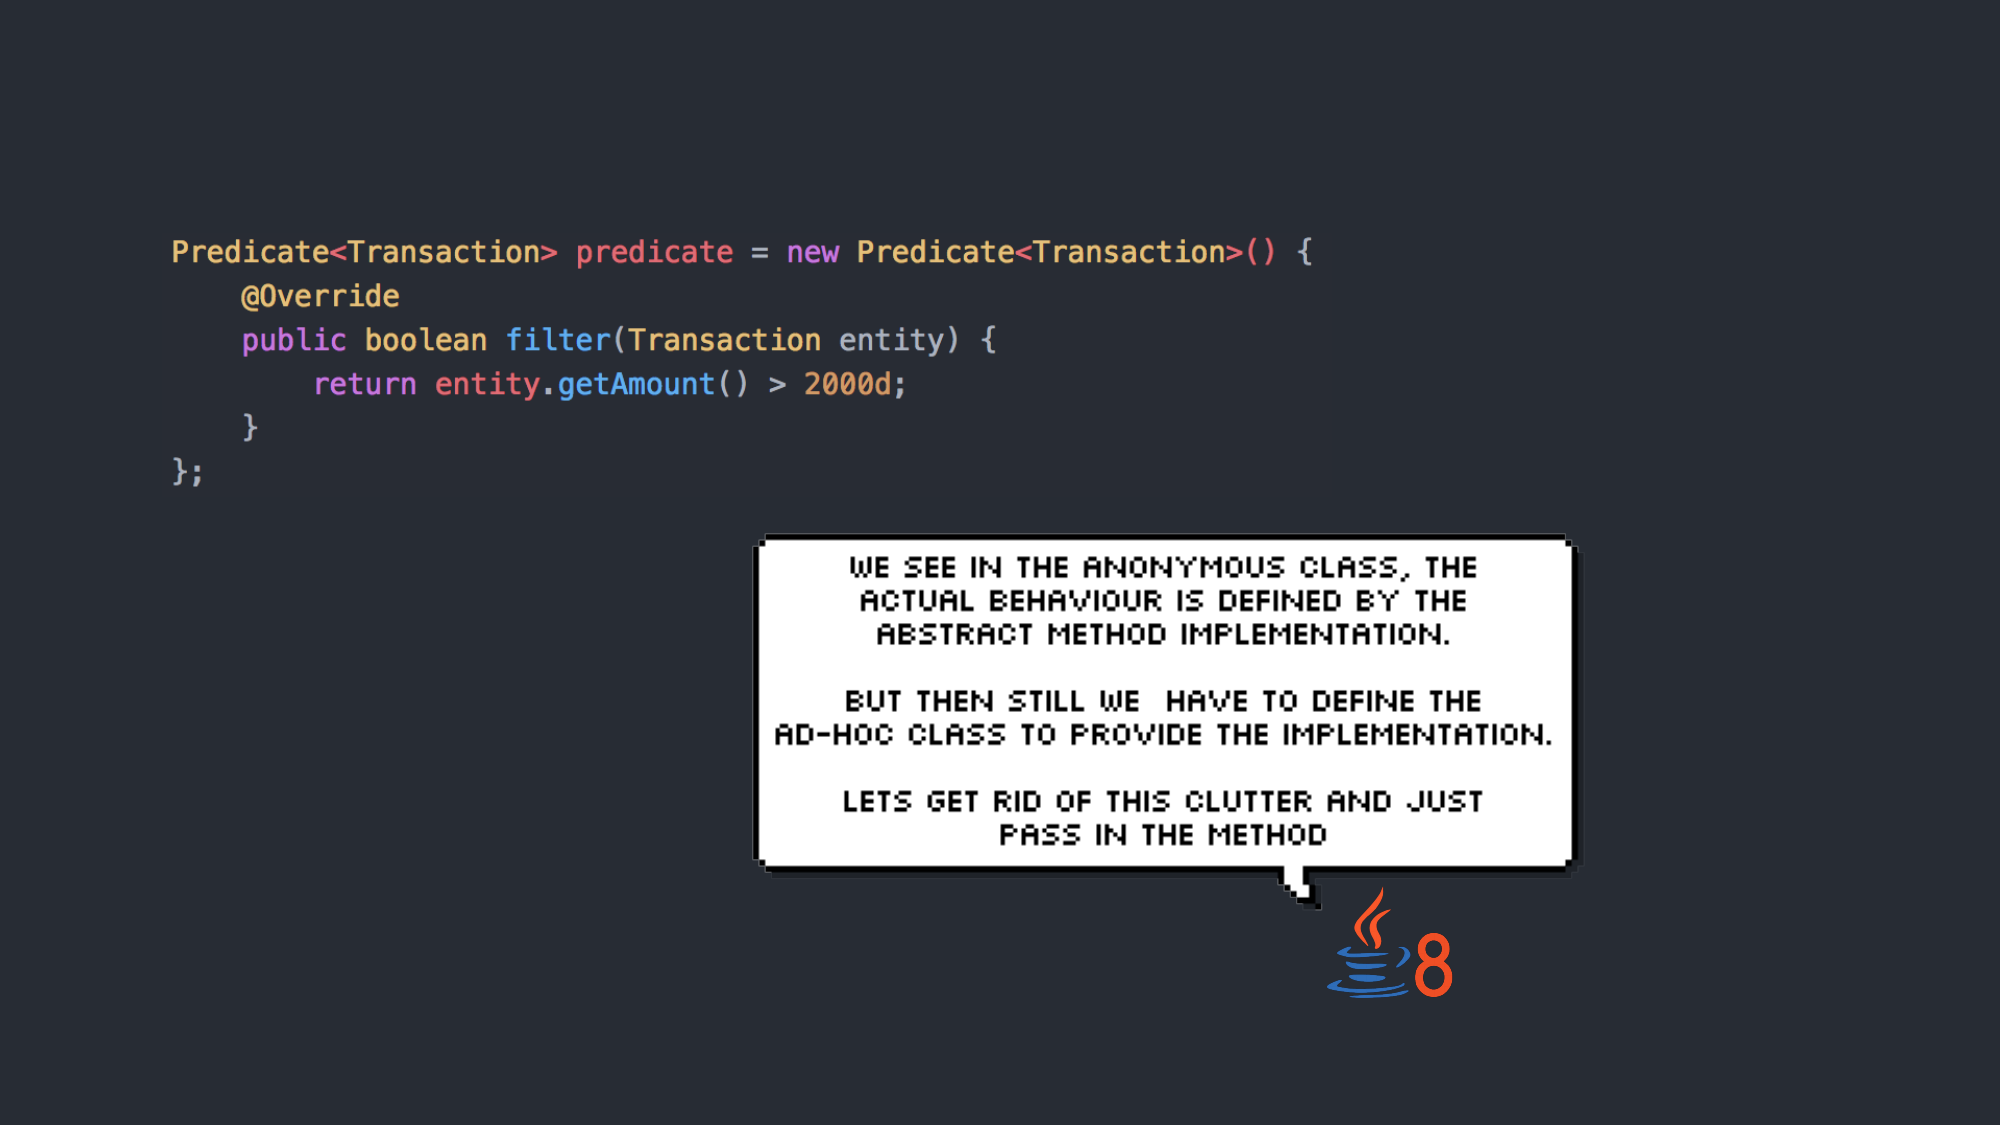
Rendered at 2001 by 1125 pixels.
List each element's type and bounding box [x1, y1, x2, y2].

picture [162, 233, 1332, 497]
picture [747, 528, 1591, 1031]
